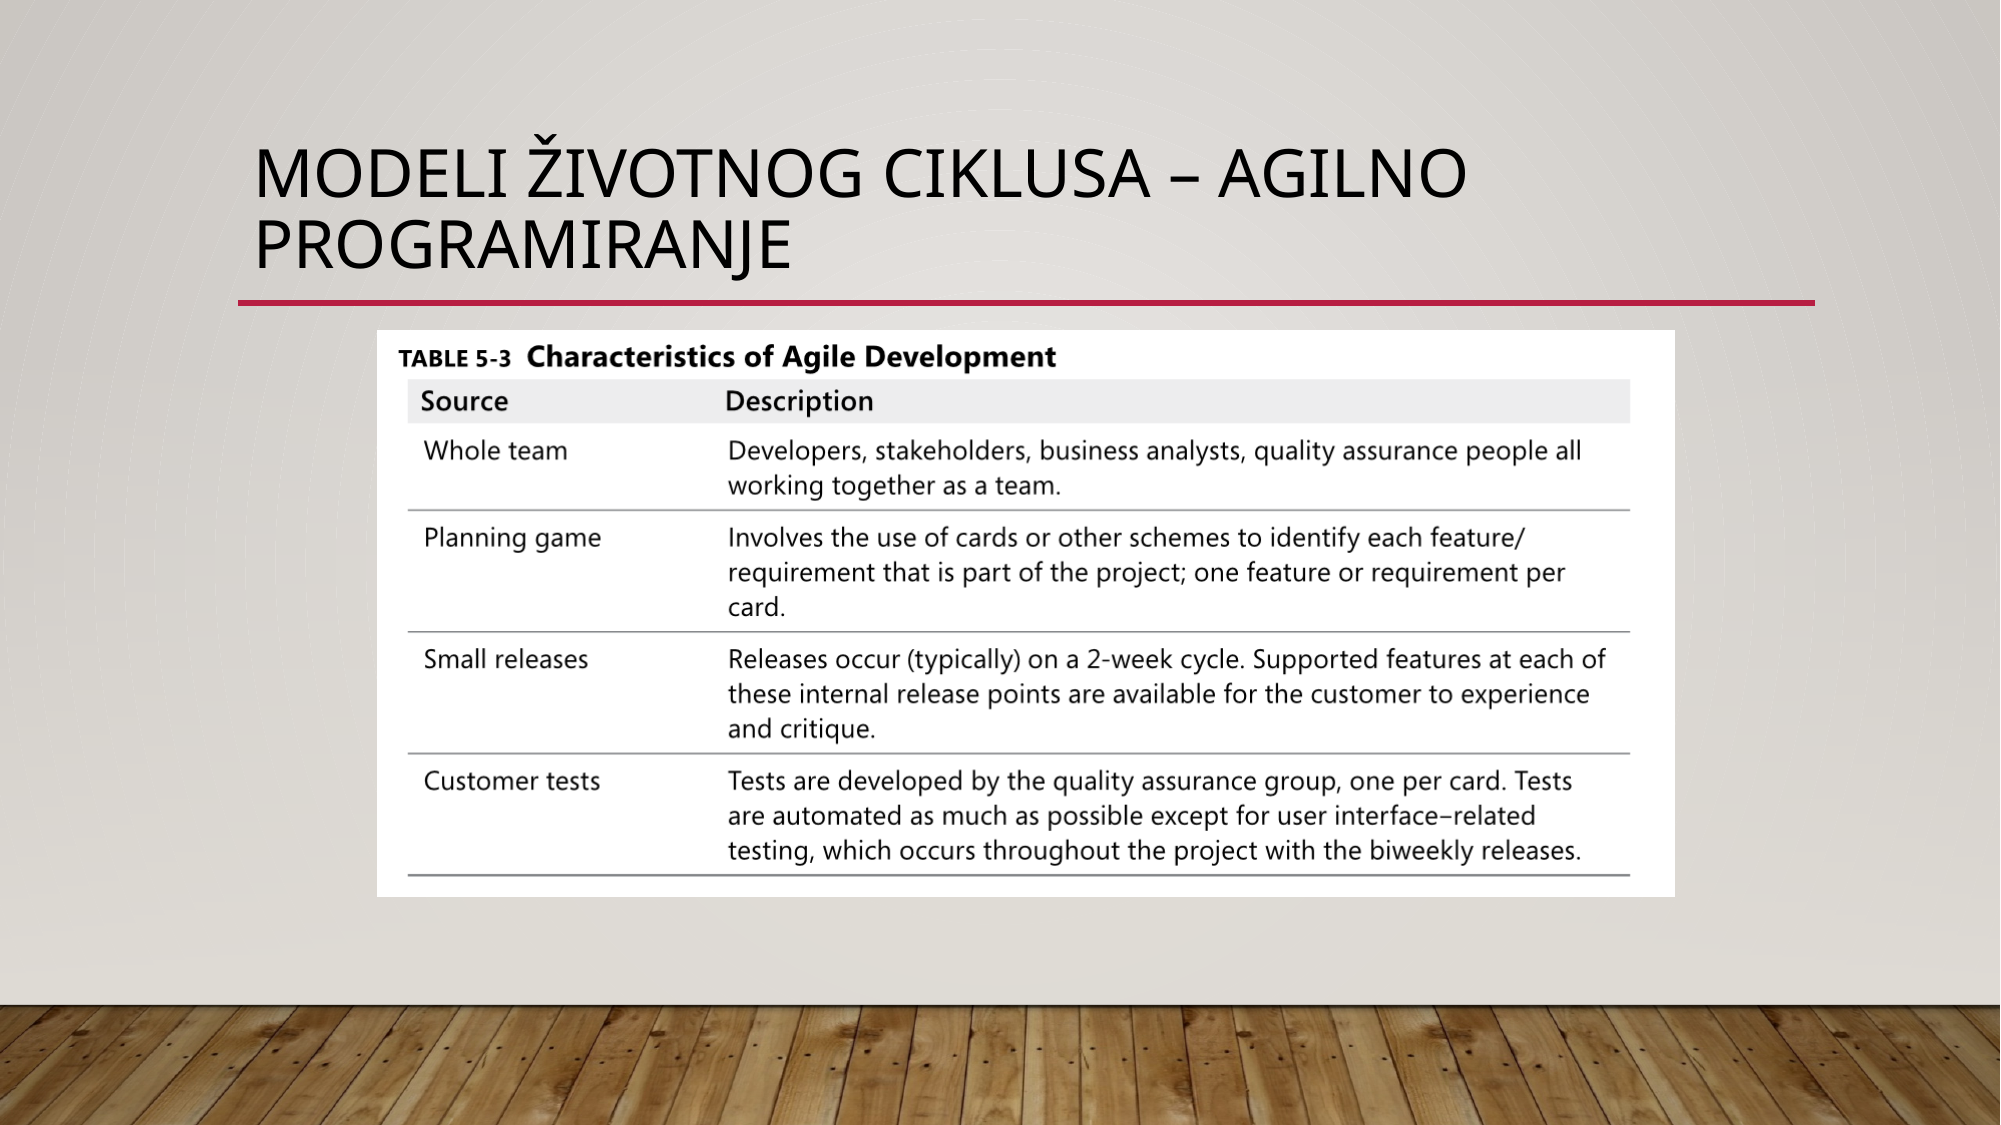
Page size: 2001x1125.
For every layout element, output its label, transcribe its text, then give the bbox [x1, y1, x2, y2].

title Modeli životnog ciklusa – agilno programiranje [238, 131, 1814, 305]
picture [0, 1005, 2000, 1125]
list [376, 330, 1675, 897]
